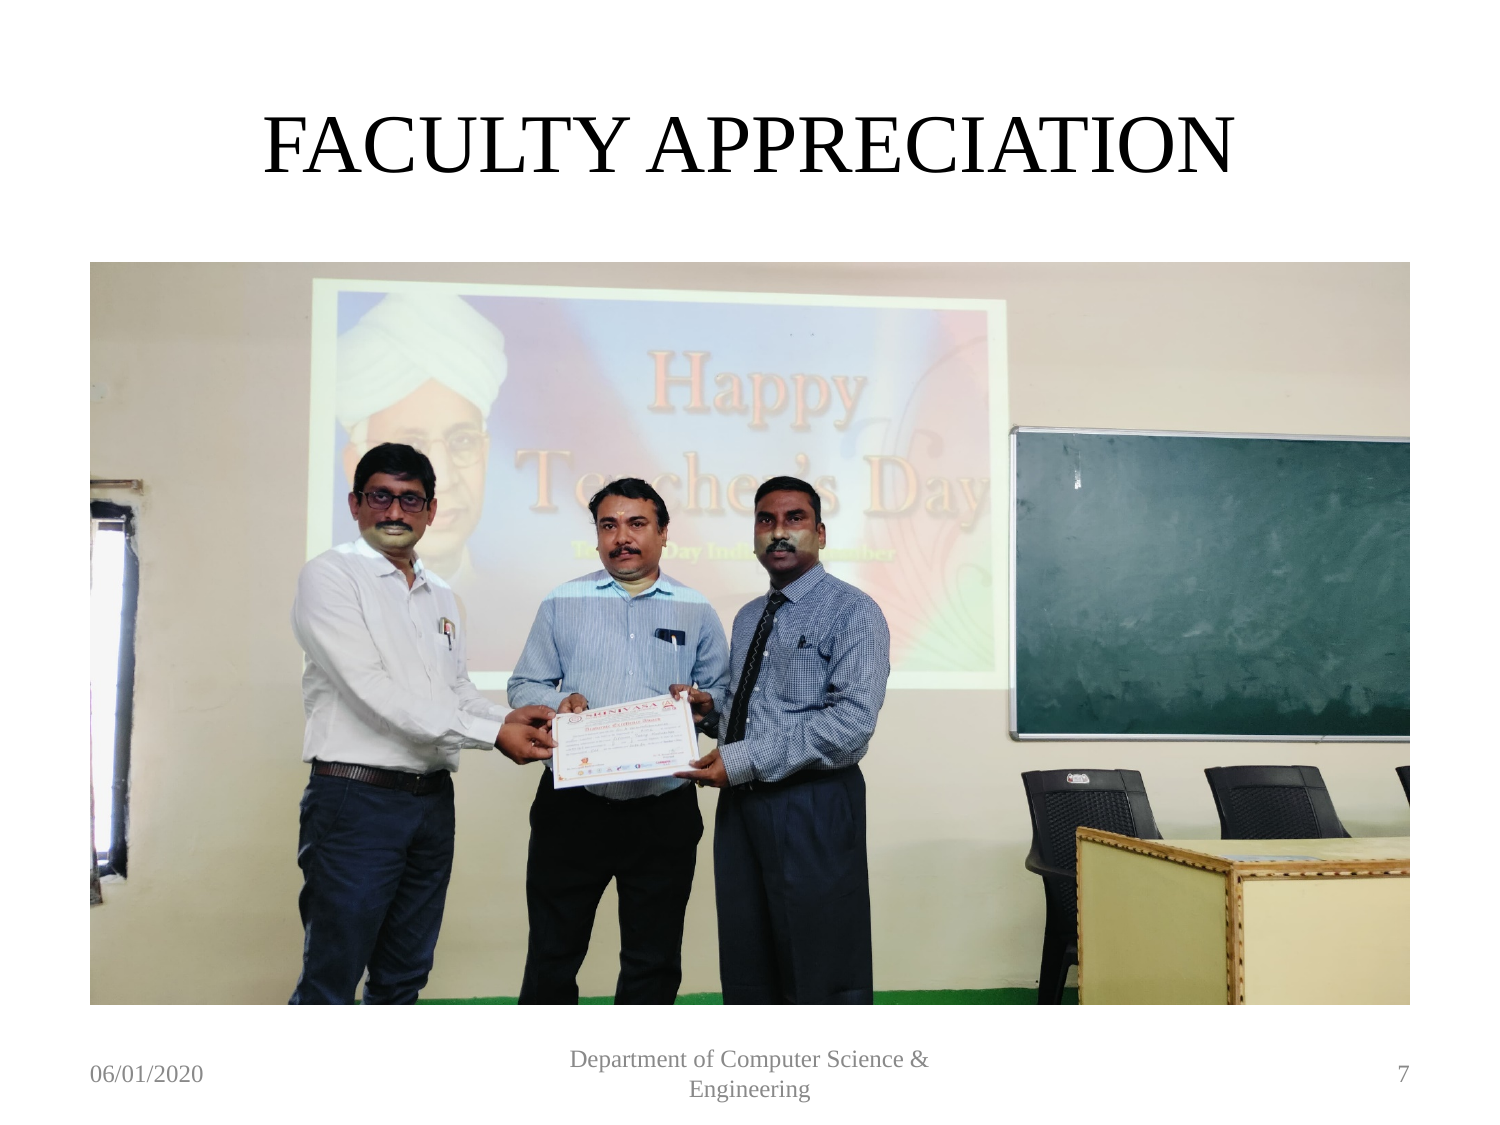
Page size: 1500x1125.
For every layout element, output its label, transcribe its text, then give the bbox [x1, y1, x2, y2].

slide_number 7 [1074, 1042, 1425, 1103]
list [89, 262, 1410, 1005]
footer Department of Computer Science & Engineering [512, 1042, 988, 1103]
title FACULTY APPRECIATION [74, 44, 1425, 233]
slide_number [74, 1042, 425, 1103]
